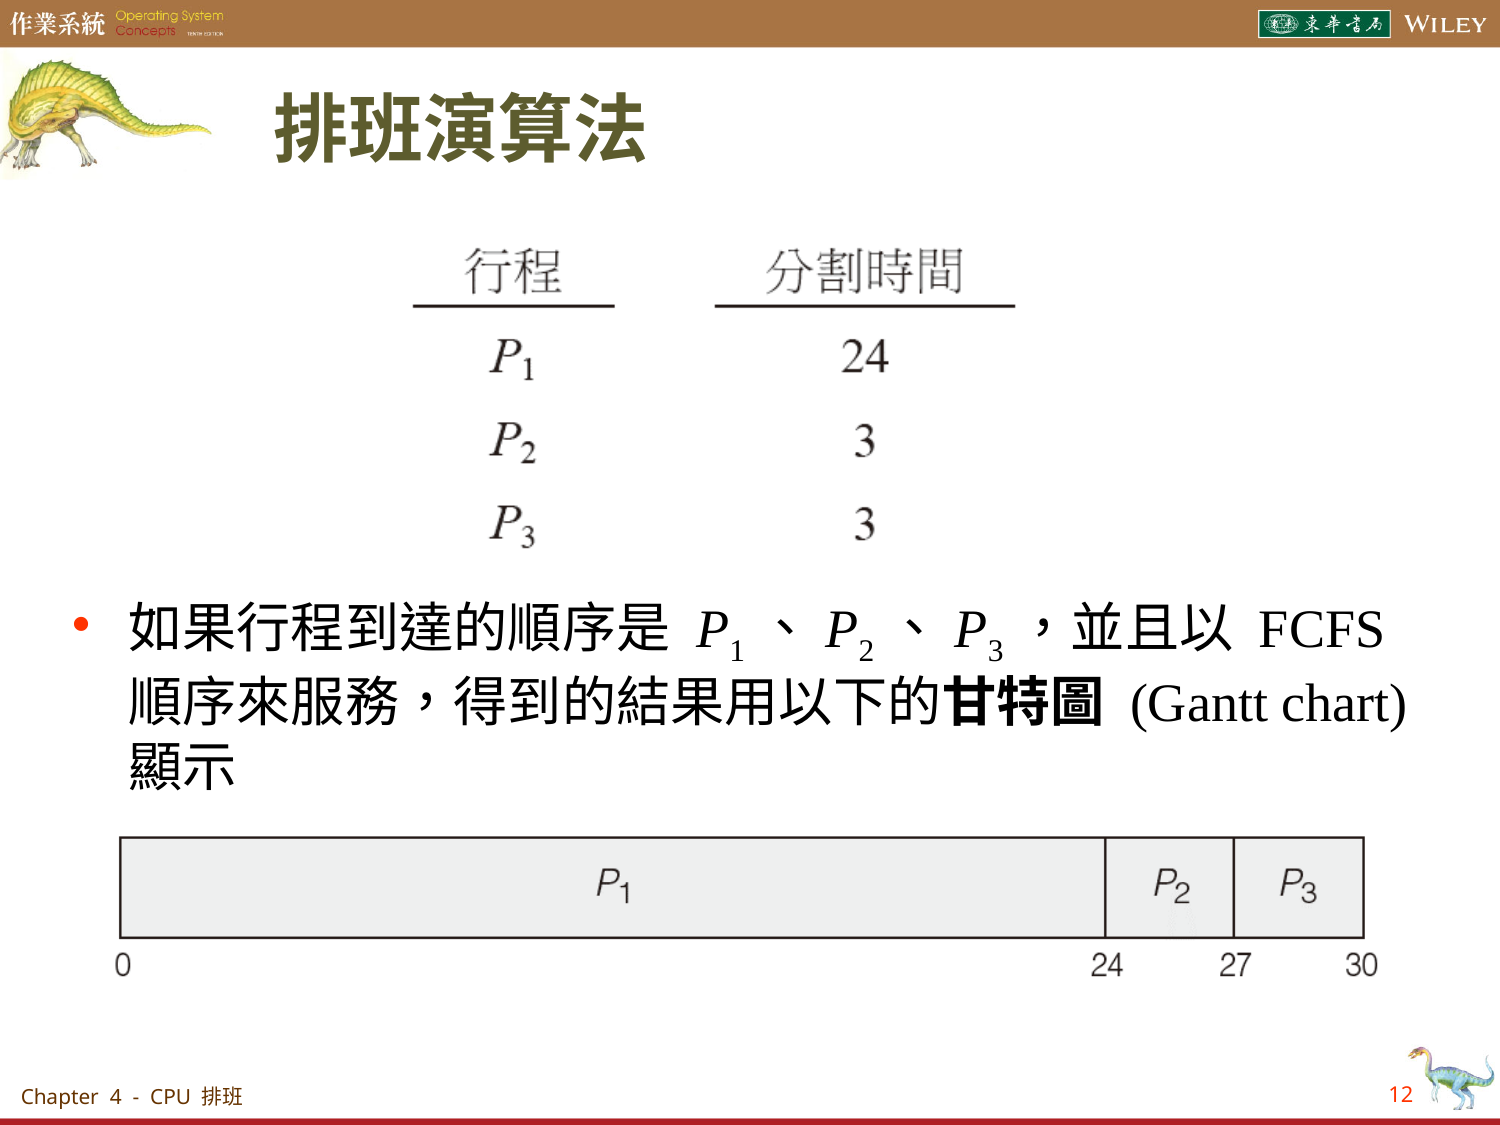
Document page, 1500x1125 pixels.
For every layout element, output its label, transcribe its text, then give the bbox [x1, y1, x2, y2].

slide_number 12 [1340, 1076, 1429, 1118]
picture [0, 0, 1500, 1125]
list 如果行程到達的順序是 P1、P2、P3，並且以 FCFS 順序來服務，得到的結果用以下的甘特圖 (Gantt chart) 顯示 [57, 586, 1437, 823]
footer Chapter 4 - CPU 排班 [5, 1076, 850, 1118]
title 排班演算法 [183, 66, 1439, 186]
